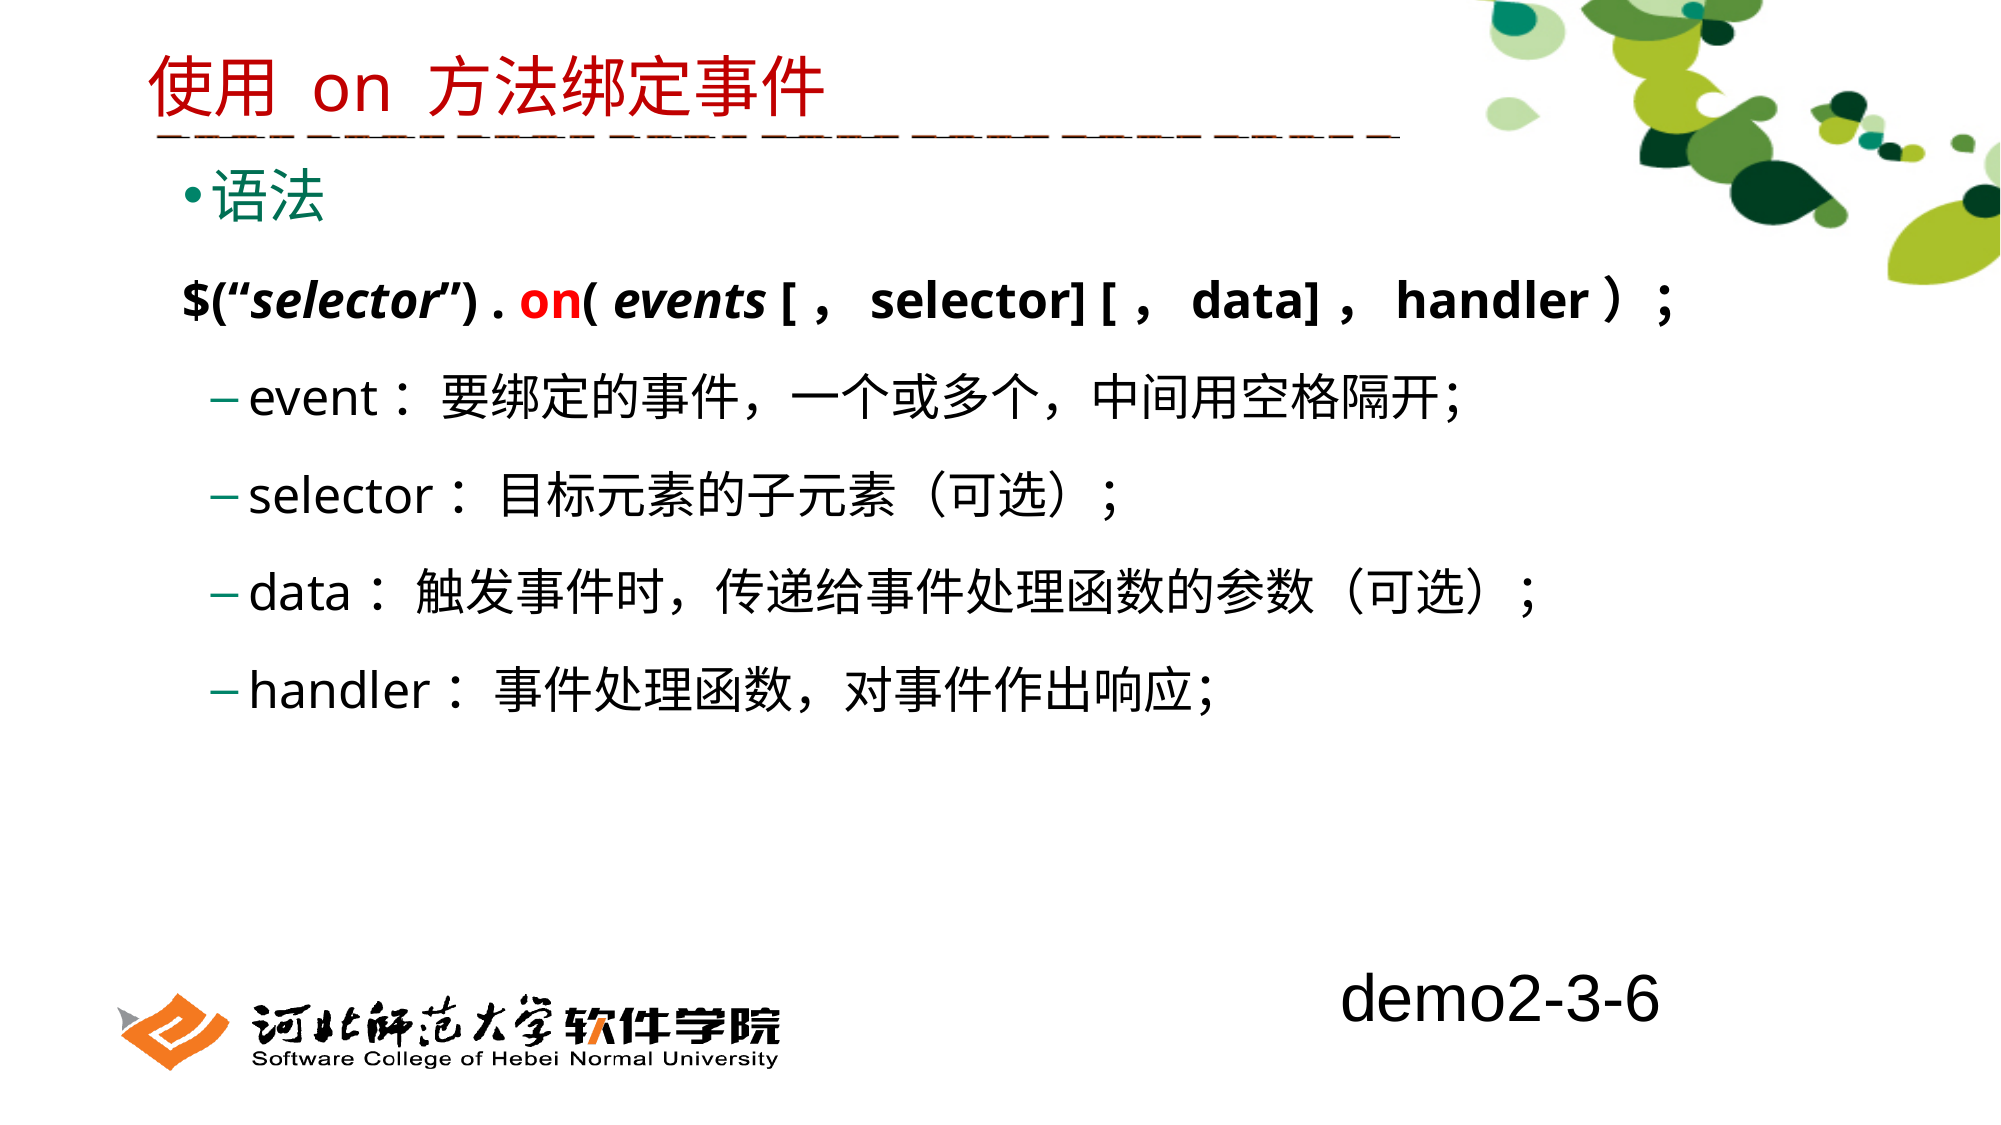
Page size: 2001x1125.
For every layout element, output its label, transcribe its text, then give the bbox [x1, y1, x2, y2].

text_box demo2-3-6 [1325, 947, 1678, 1042]
picture [0, 0, 2001, 1125]
text_box 使用 on 方法绑定事件 [132, 37, 897, 133]
list 语法 $(“selector”) . on( events [，selector] [，data]，handler）； event：要绑定的事件，一个或多个，中间用空格隔开； selector：目标元素的子元素（可选）； data：触发事件时，传递给事件处理函数的参数（可选）； handler：事件处理函数，对事件作出响应； [167, 117, 1953, 879]
